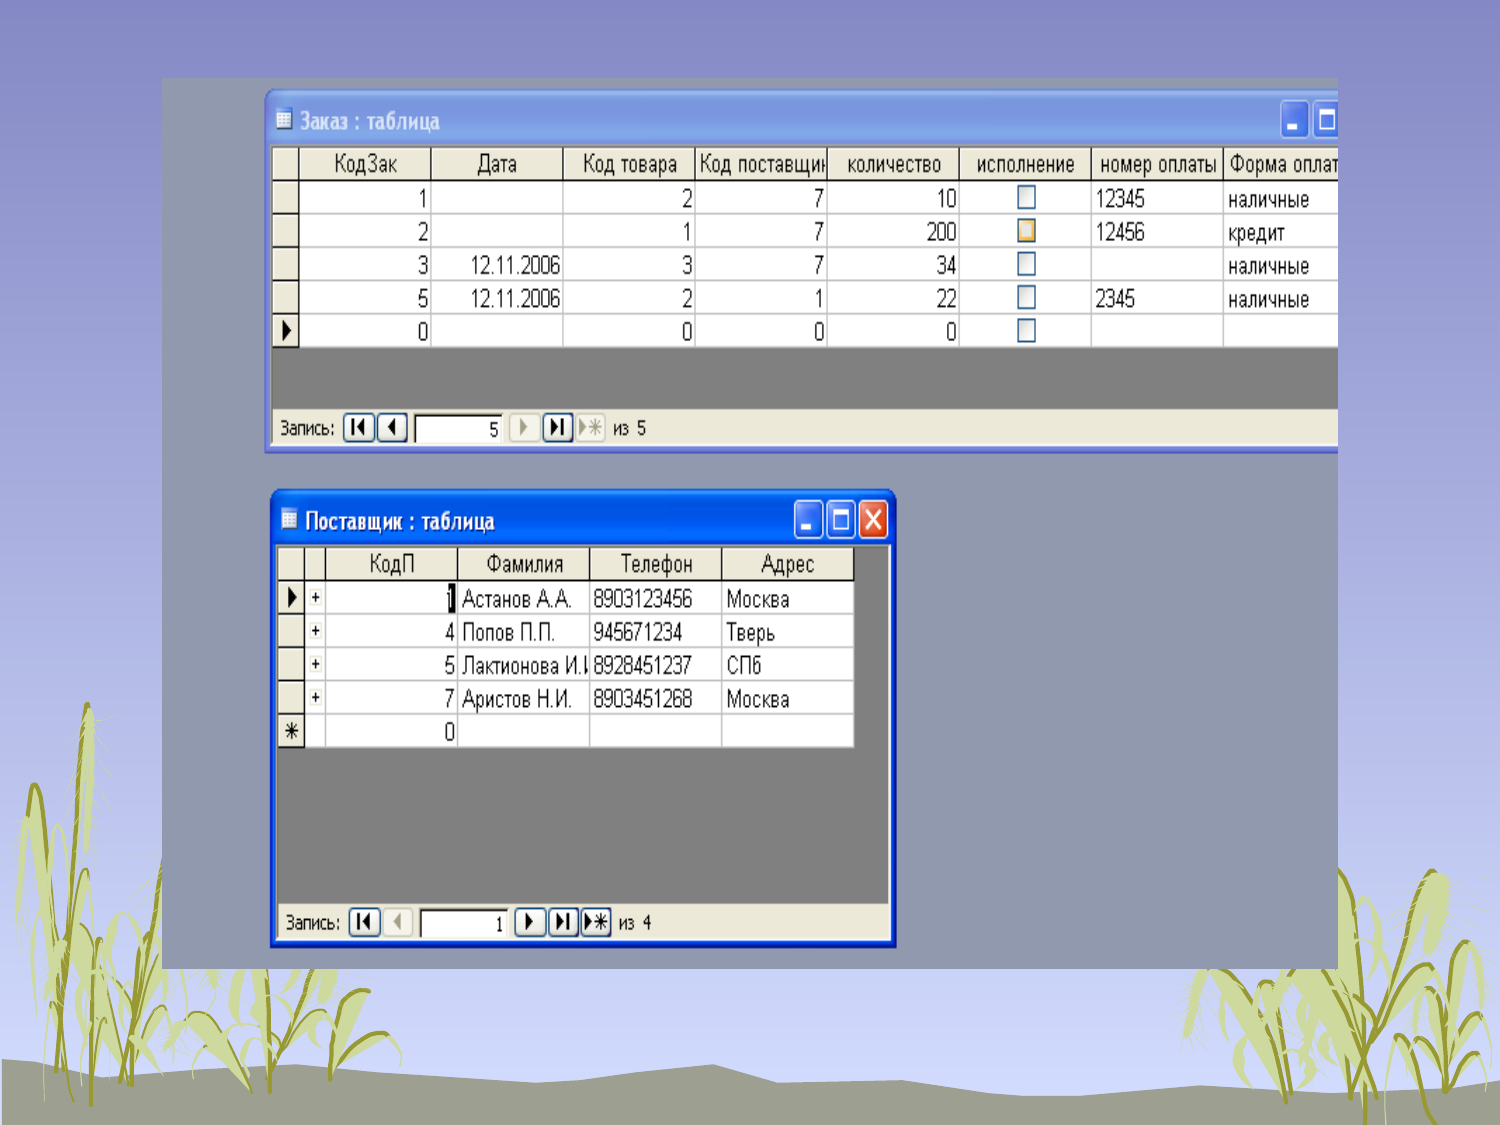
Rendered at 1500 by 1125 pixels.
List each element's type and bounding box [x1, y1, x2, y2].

list [162, 77, 1338, 969]
